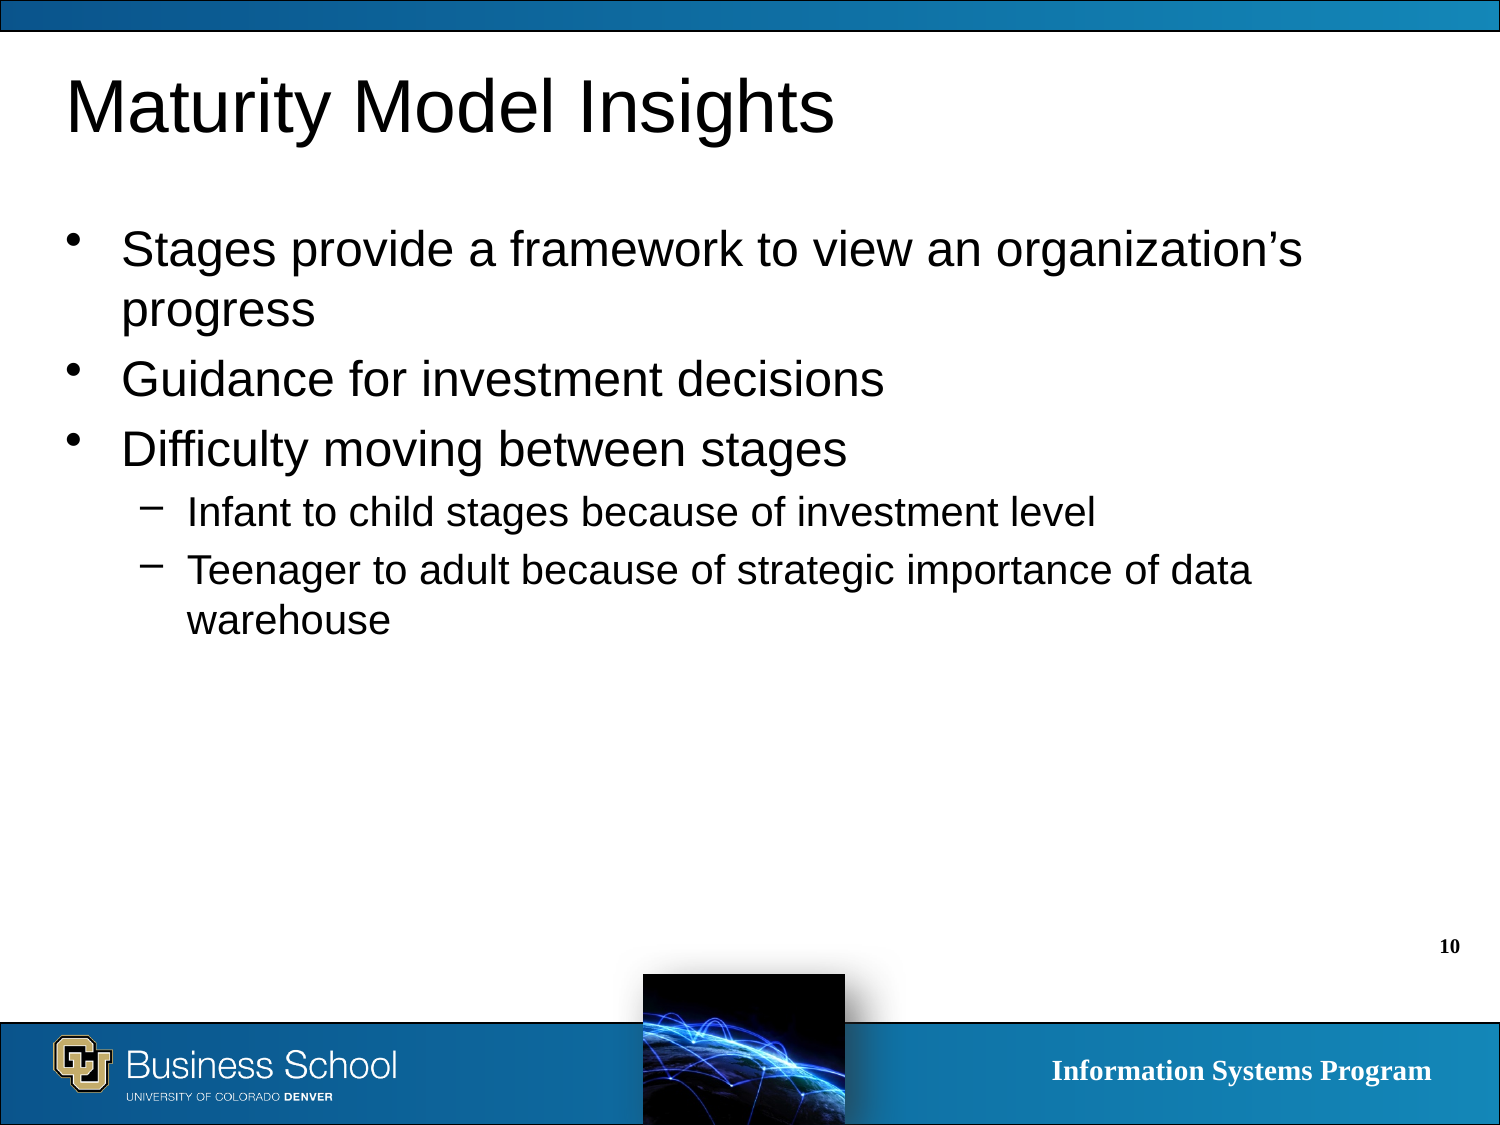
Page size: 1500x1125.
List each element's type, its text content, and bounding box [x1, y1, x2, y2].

picture [53, 1034, 396, 1101]
list Stages provide a framework to view an organization’s progress Guidance for investment decisions Difficulty moving between stages Infant to child stages because of investment level Teenager to adult because of strategic importance of data warehouse [49, 208, 1426, 947]
picture [643, 974, 845, 1125]
title Maturity Model Insights [49, 49, 1426, 168]
